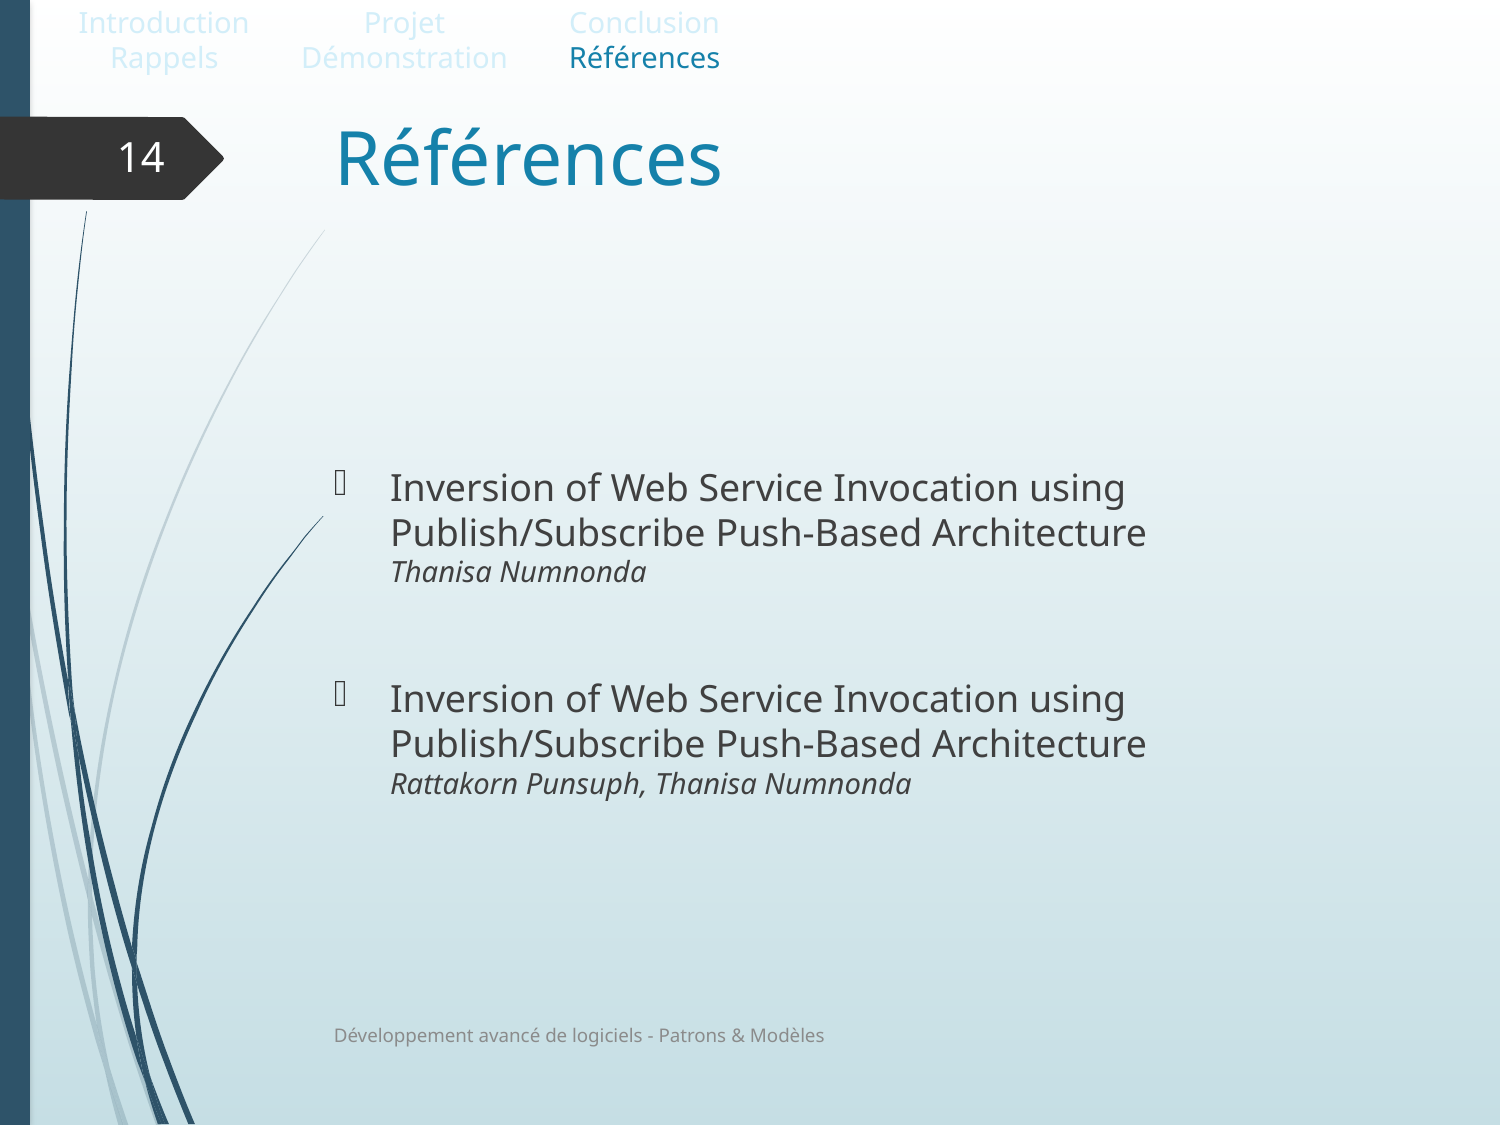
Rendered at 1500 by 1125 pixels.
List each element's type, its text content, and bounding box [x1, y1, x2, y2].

title Références [319, 102, 1400, 313]
footer Développement avancé de logiciels - Patrons & Modèles [318, 1006, 1257, 1067]
slide_number 14 [83, 129, 180, 190]
text_box Introduction Rappels Projet Démonstration Conclusion Références [29, 0, 1500, 87]
list Inversion of Web Service Invocation using Publish/Subscribe Push-Based Architecture Thanisa Numnonda Inversion of Web Service Invocation using Publish/Subscribe Push-Based Architecture Rattakorn Punsuph, Thanisa Numnonda [318, 350, 1400, 970]
